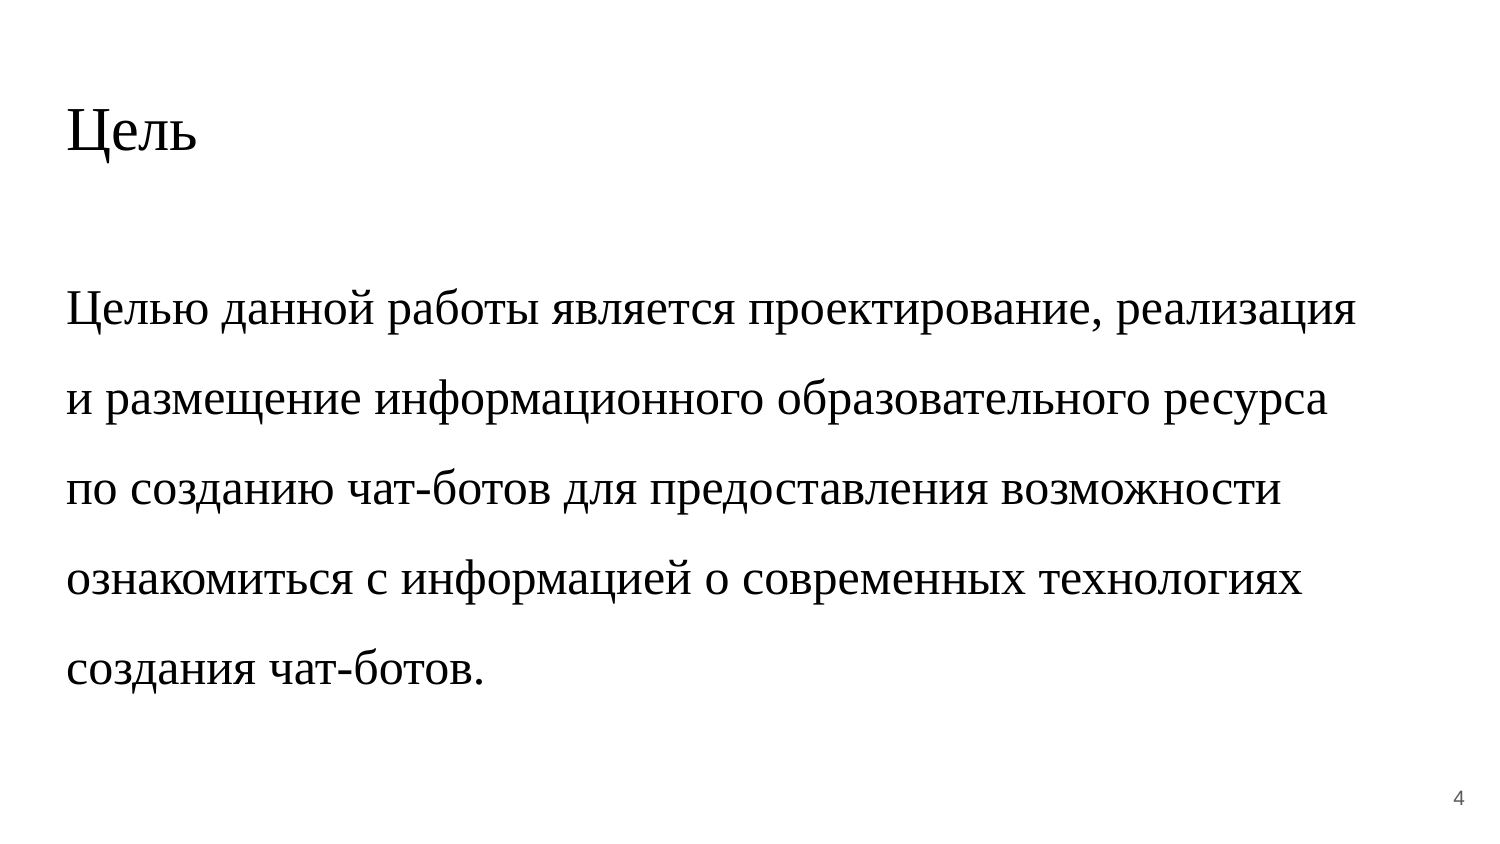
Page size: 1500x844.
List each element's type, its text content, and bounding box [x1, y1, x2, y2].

list Целью данной работы является проектирование, реализация и размещение информационного образовательного ресурса по созданию чат-ботов для предоставления возможности ознакомиться с информацией о современных технологиях создания чат-ботов. [0, 230, 1374, 808]
slide_number 4 [1389, 764, 1480, 830]
title Цель [51, 72, 1449, 167]
